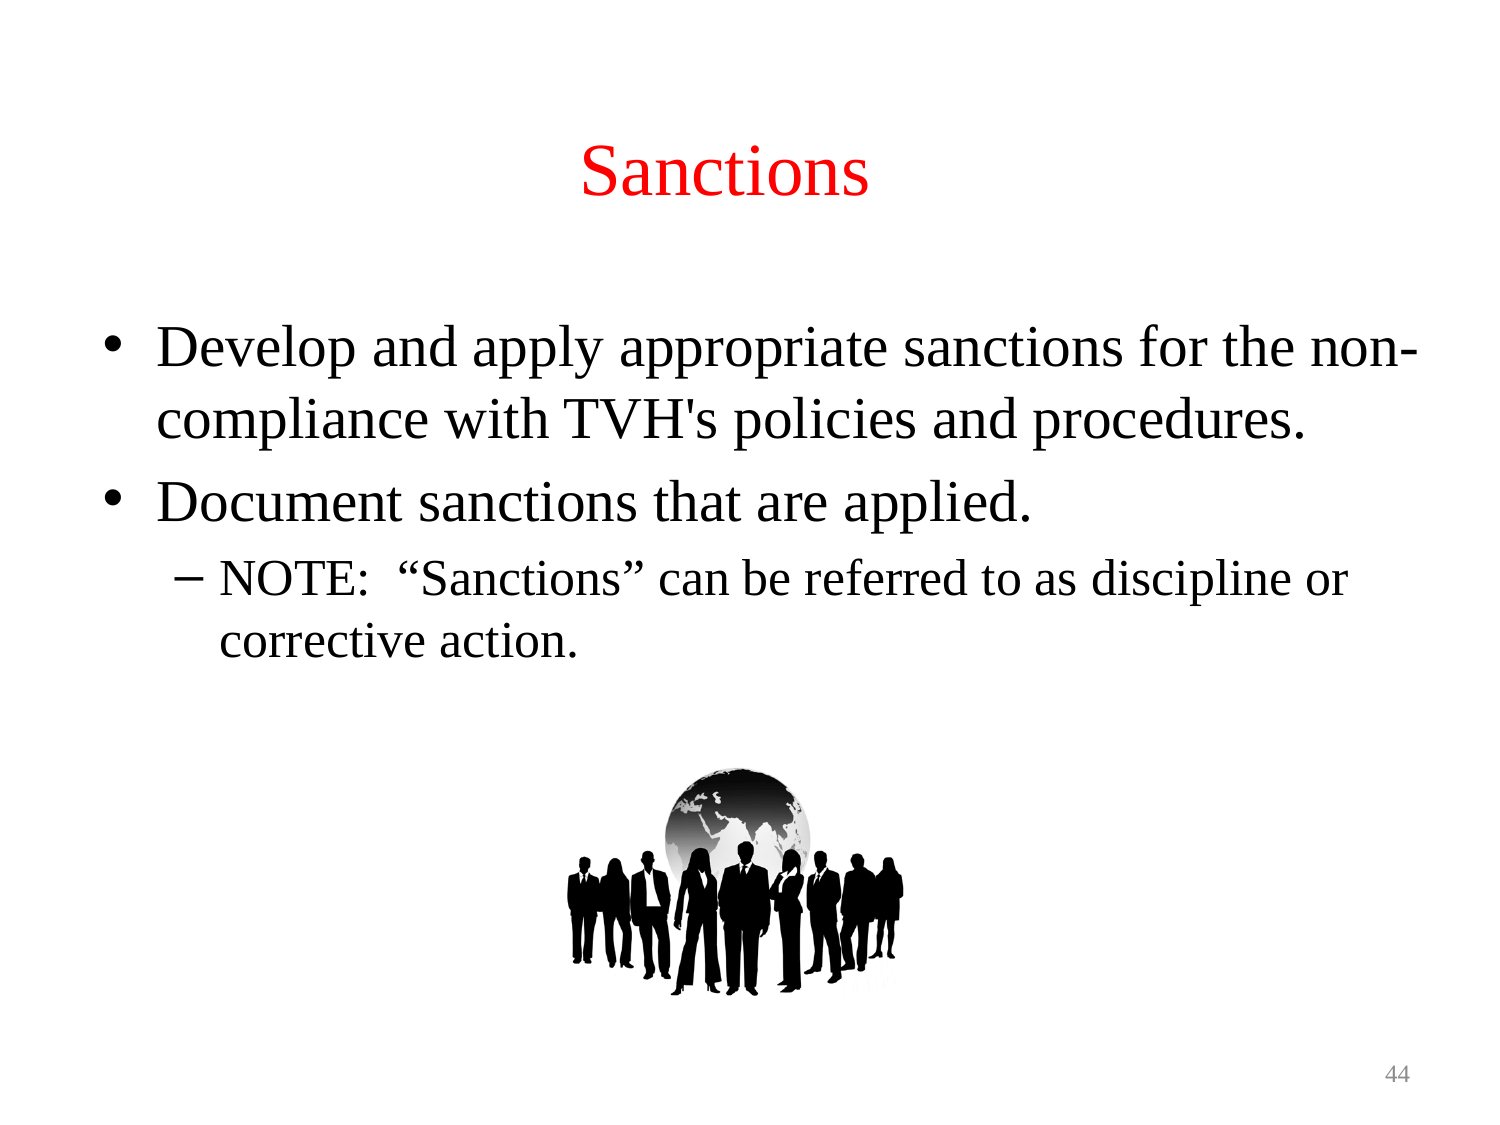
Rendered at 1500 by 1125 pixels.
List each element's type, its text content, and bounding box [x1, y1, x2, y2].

title Sanctions [525, 87, 925, 243]
list Develop and apply appropriate sanctions for the non-compliance with TVH's policies and procedures. Document sanctions that are applied. NOTE: “Sanctions” can be referred to as discipline or corrective action. [87, 299, 1438, 732]
slide_number 44 [1074, 1042, 1425, 1103]
picture [562, 762, 904, 1002]
